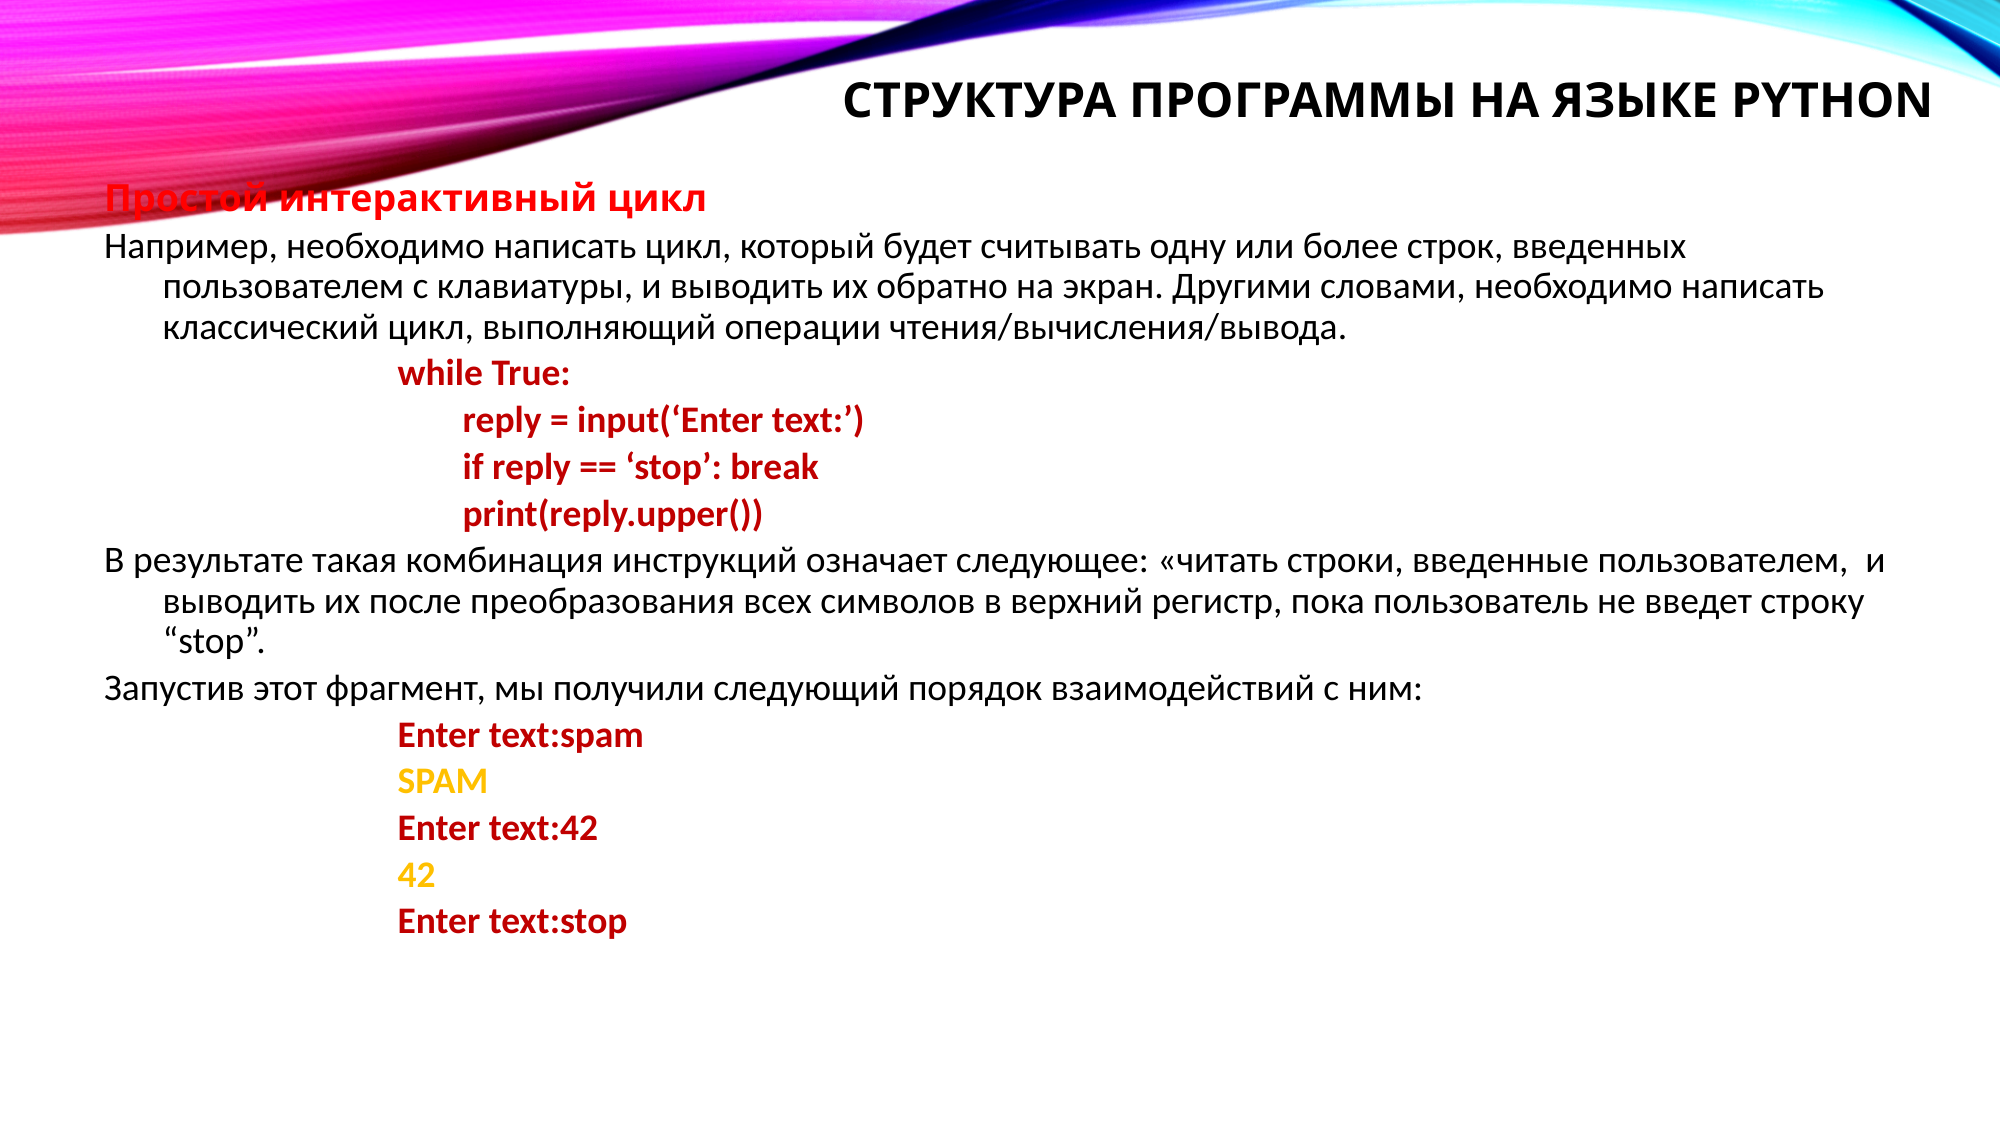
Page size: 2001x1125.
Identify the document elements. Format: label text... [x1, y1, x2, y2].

picture [1890, 0, 2000, 75]
title Структура программы на языке Python [182, 67, 1950, 194]
picture [1910, 0, 2000, 45]
picture [0, 0, 2000, 237]
list Простой интерактивный цикл Например, необходимо написать цикл, который будет считывать одну или более строк, введенных пользователем с клавиатуры, и выводить их обратно на экран. Другими словами, необходимо написать классический цикл, выполняющий операции чтения/вычисления/вывода. while True: reply = input(‘Enter text:’) if reply == ‘stop’: break print(reply.upper()) В результате такая комбинация инструкций означает следующее: «читать строки, введенные пользователем, и выводить их после преобразования всех символов в верхний регистр, пока пользователь не введет строку “stop”. Запустив этот фрагмент, мы получили следующий порядок взаимодействий с ним: Enter text:spam SPAM Enter text:42 42 Enter text:stop [89, 171, 1909, 1109]
